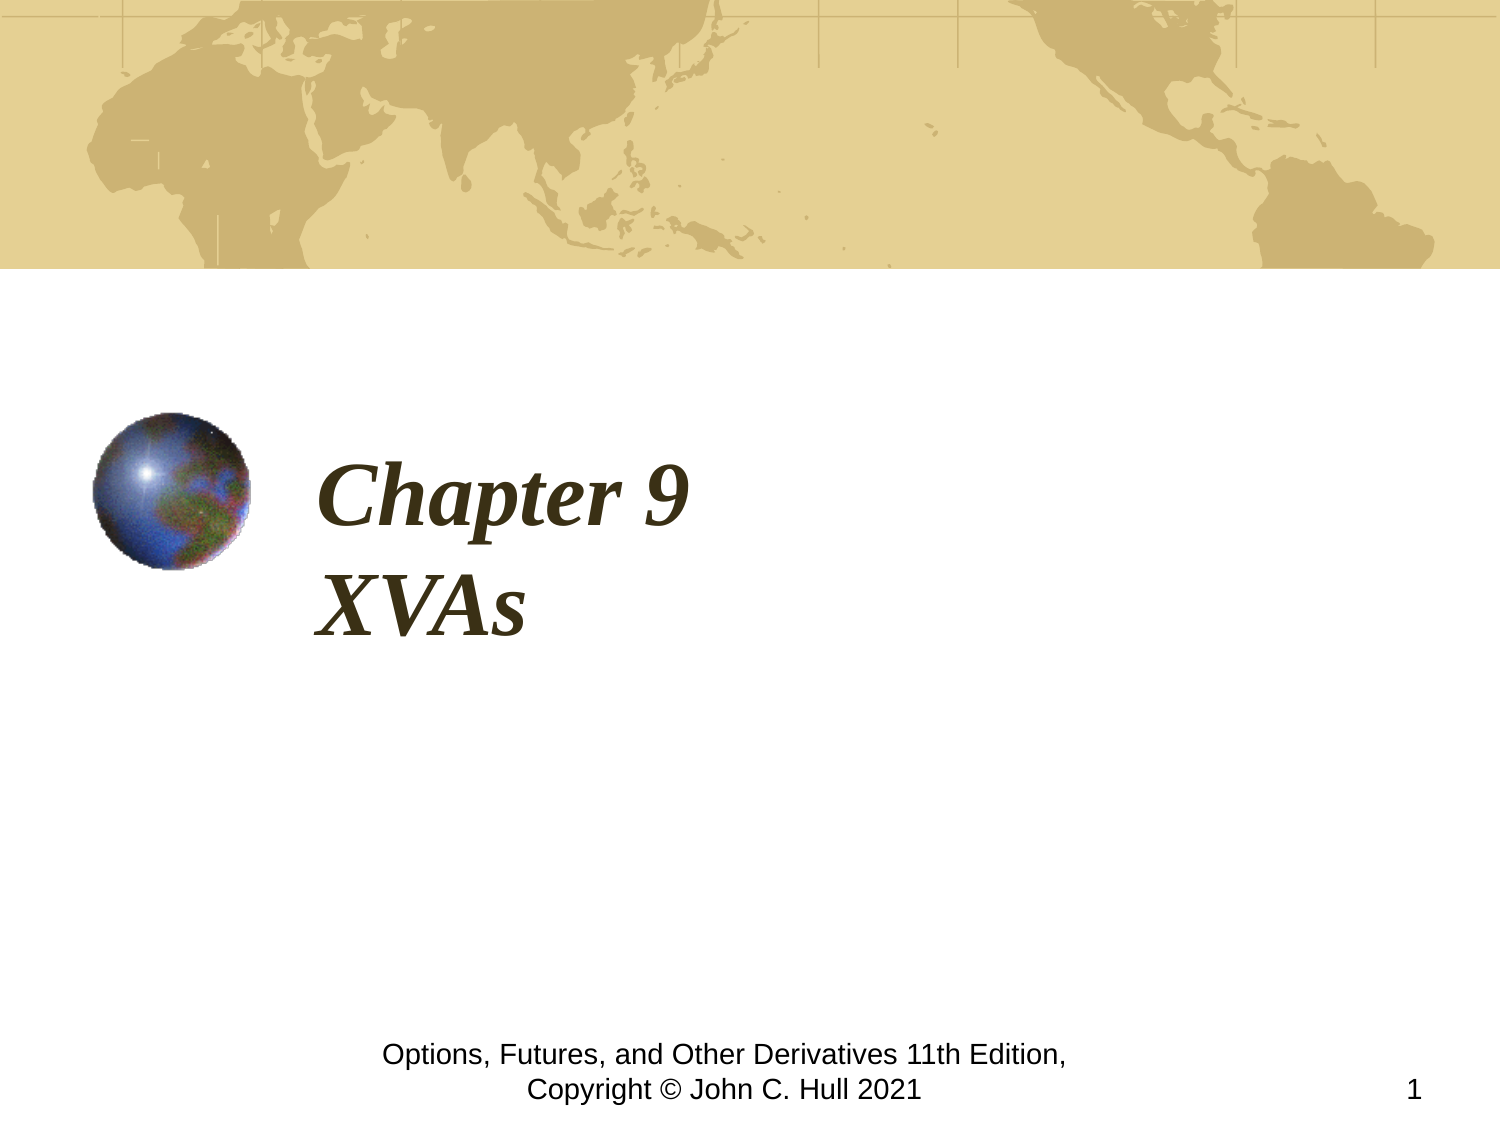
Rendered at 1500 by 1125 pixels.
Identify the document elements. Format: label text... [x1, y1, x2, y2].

footer Options, Futures, and Other Derivatives 11th Edition, Copyright © John C. Hull 2021 [362, 1037, 1088, 1113]
slide_number 1 [1124, 1037, 1438, 1113]
title Chapter 9 XVAs [301, 350, 1439, 738]
picture [87, 407, 268, 575]
